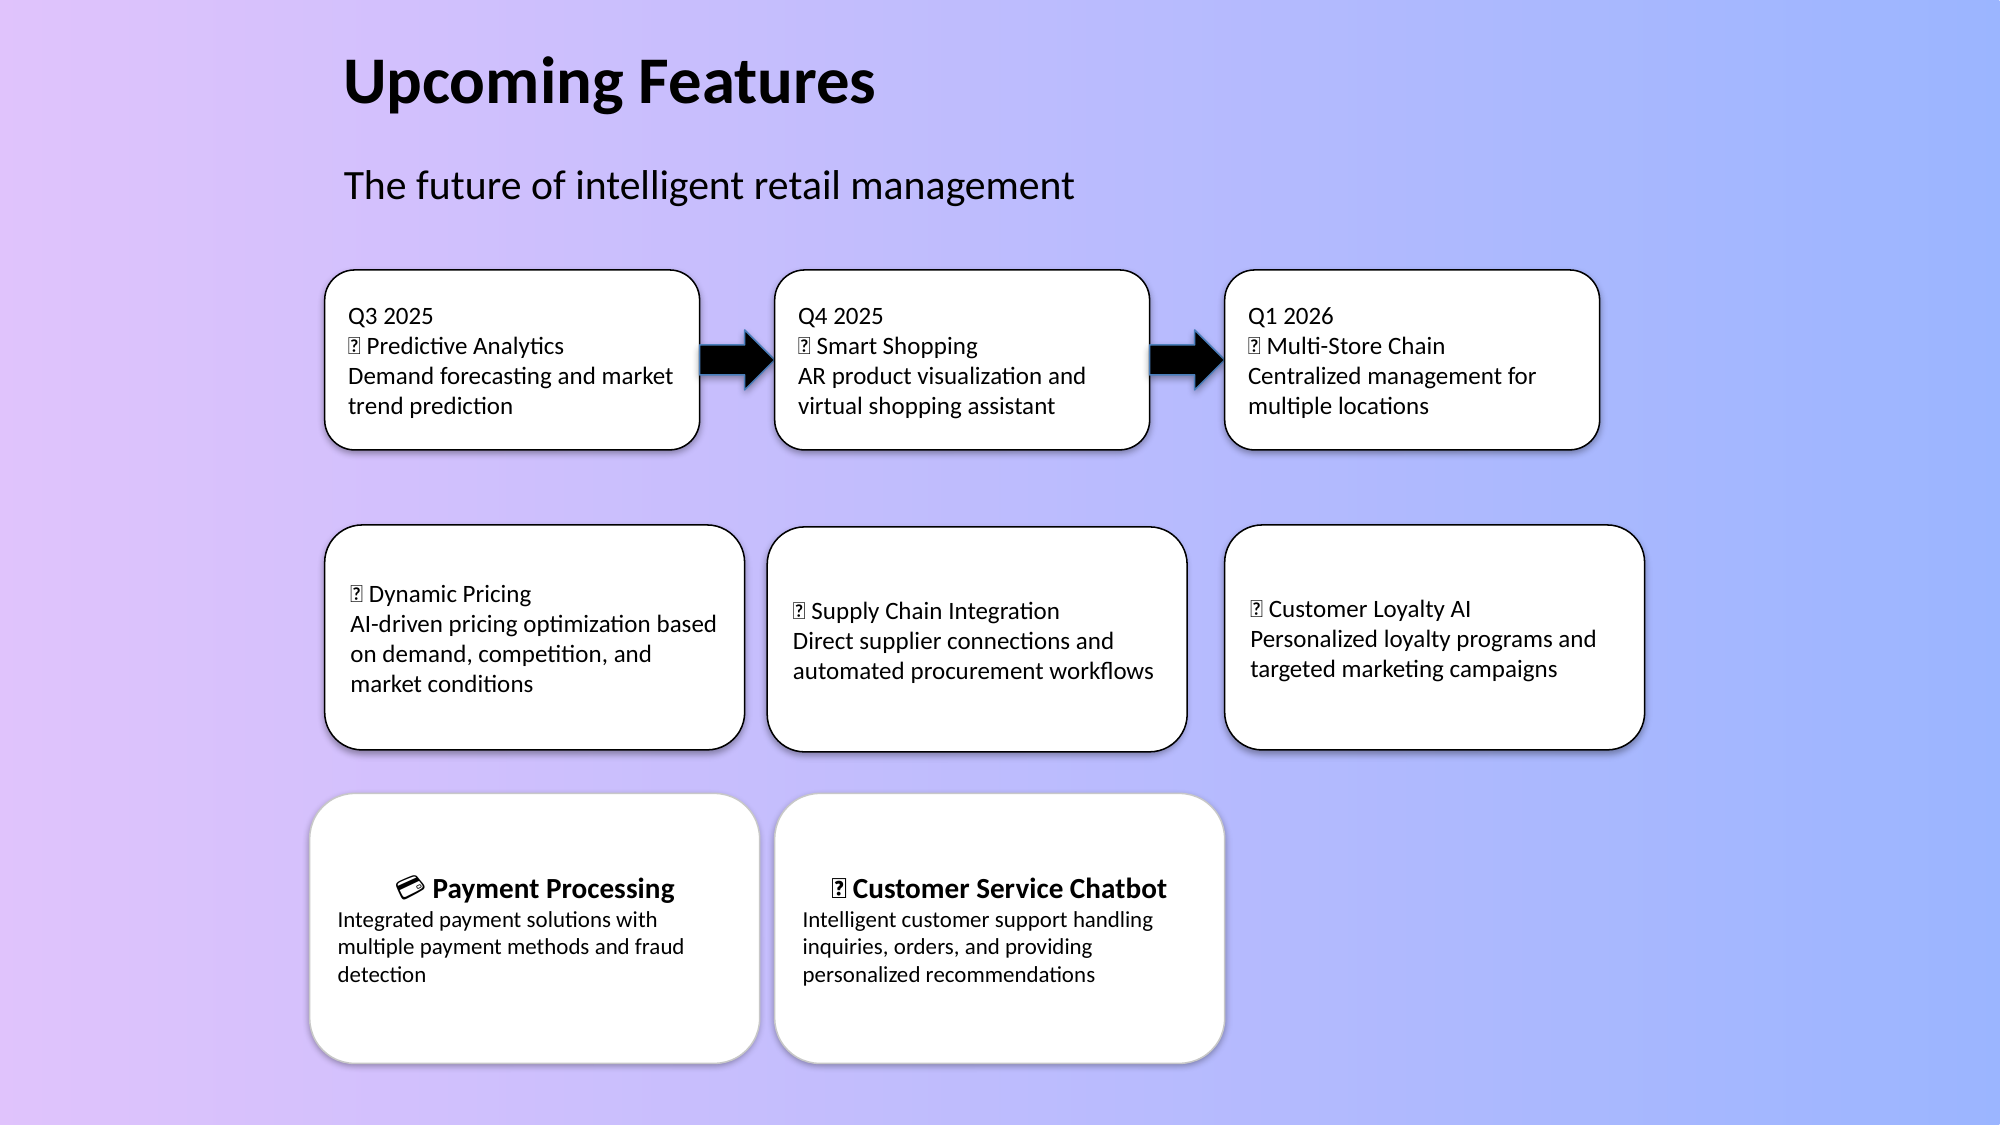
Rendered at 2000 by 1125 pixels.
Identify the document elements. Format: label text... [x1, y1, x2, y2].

text_box The future of intelligent retail management [328, 149, 1091, 215]
text_box [698, 329, 769, 391]
text_box Q1 2026 🌐 Multi-Store Chain Centralized management for multiple locations [1223, 269, 1601, 451]
text_box [1148, 329, 1219, 391]
text_box Q3 2025 🔮 Predictive Analytics Demand forecasting and market trend prediction [323, 269, 701, 451]
text_box 💬 Customer Service Chatbot Intelligent customer support handling inquiries, orders, and providing personalized recommendations [773, 792, 1226, 1065]
text_box 🎯 Dynamic Pricing AI-driven pricing optimization based on demand, competition, and market conditions [323, 524, 746, 751]
text_box 💳 Payment Processing Integrated payment solutions with multiple payment methods and fraud detection [308, 792, 761, 1065]
text_box 🚚 Supply Chain Integration Direct supplier connections and automated procurement workflows [766, 526, 1188, 753]
text_box Q4 2025 🛒 Smart Shopping AR product visualization and virtual shopping assistant [773, 269, 1151, 451]
text_box 👥 Customer Loyalty AI Personalized loyalty programs and targeted marketing campaigns [1223, 524, 1646, 751]
text_box Upcoming Features [328, 29, 892, 125]
